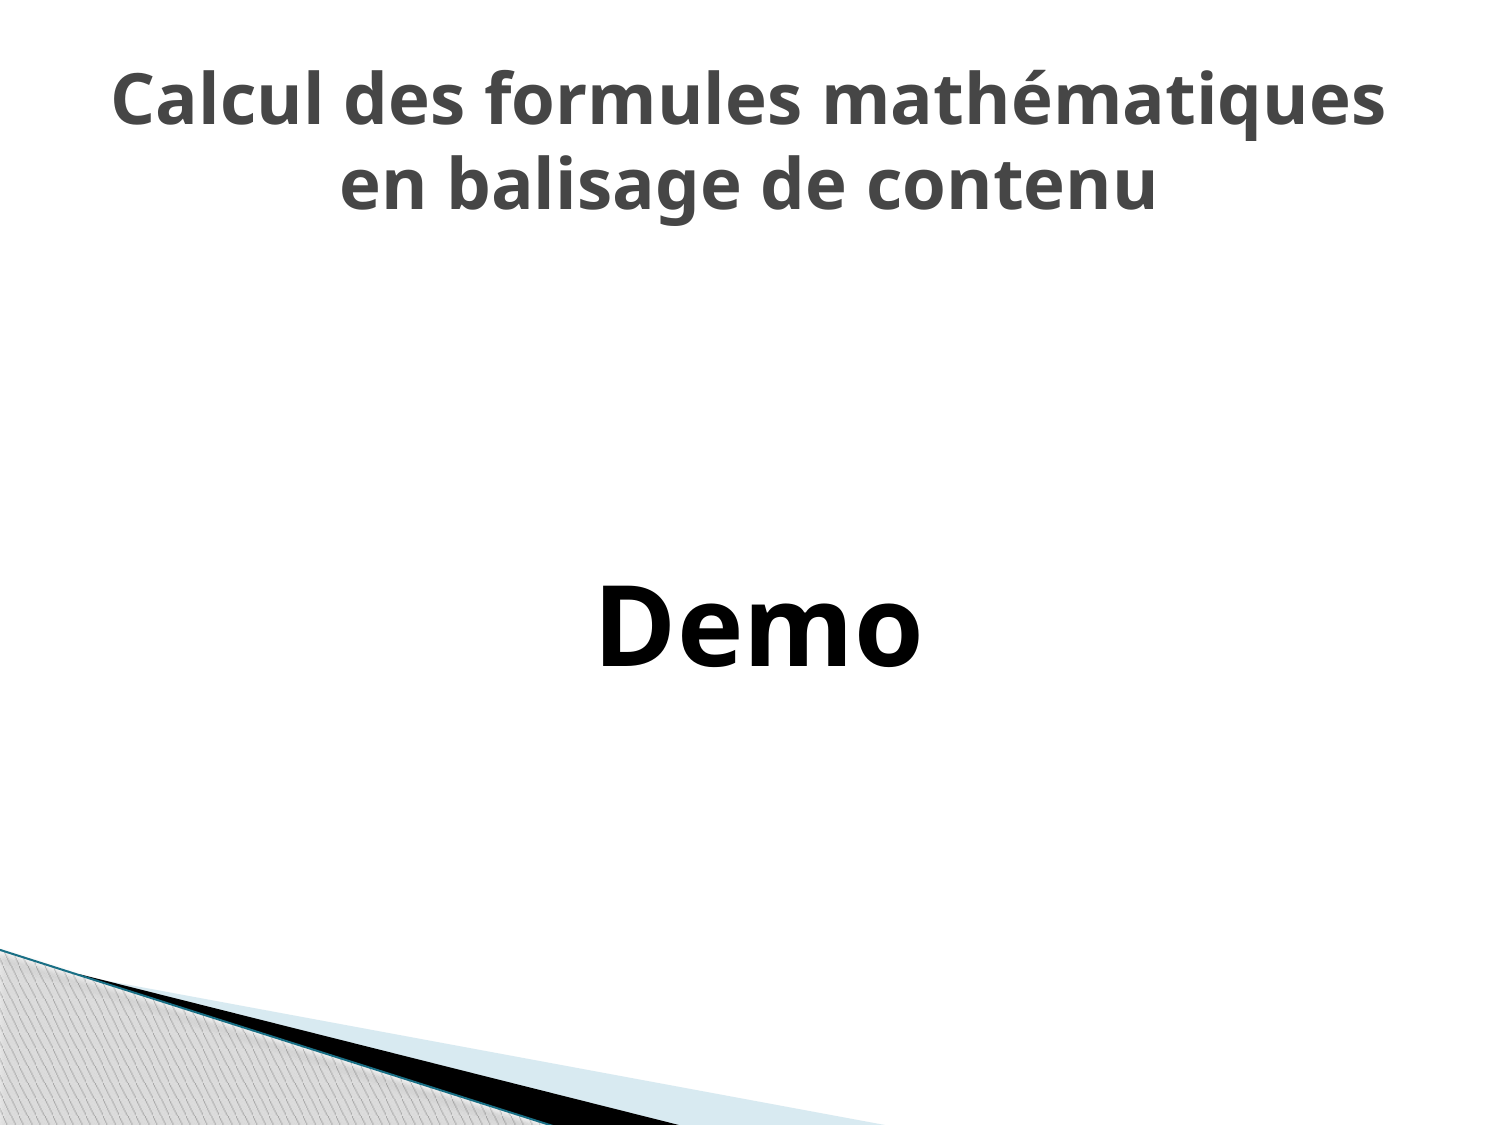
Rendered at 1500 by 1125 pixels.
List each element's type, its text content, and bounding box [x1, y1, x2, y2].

list Demo [75, 243, 1425, 986]
title Calcul des formules mathématiques en balisage de contenu [75, 45, 1425, 233]
